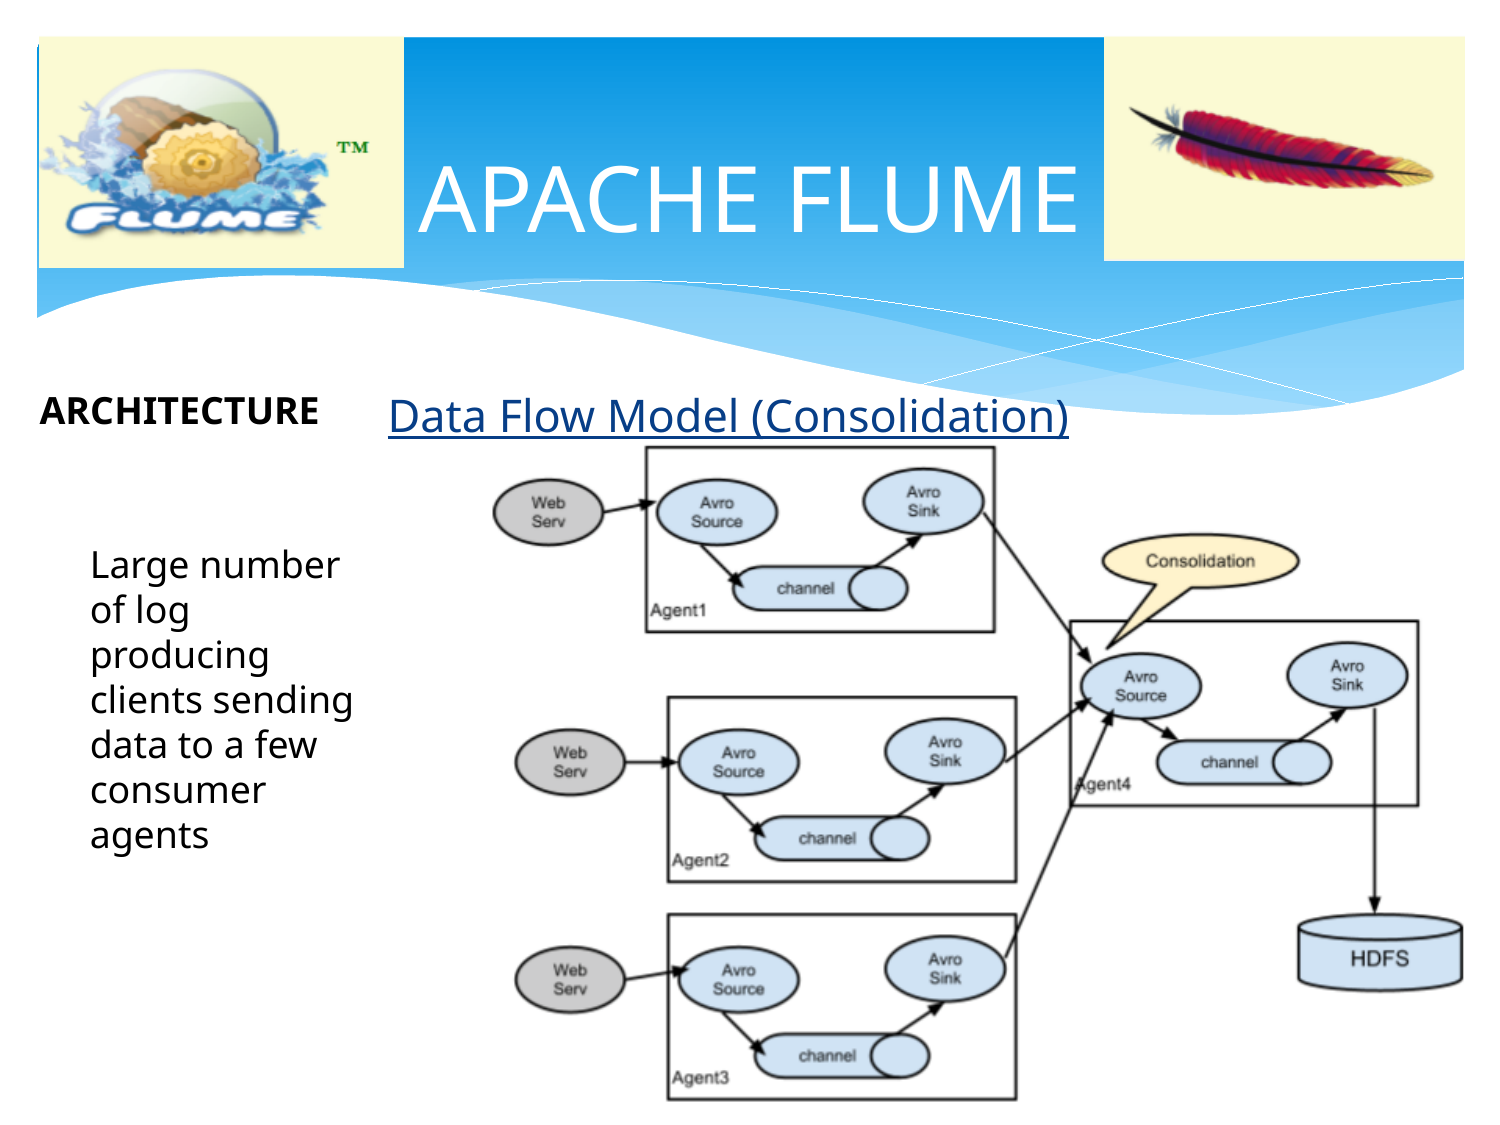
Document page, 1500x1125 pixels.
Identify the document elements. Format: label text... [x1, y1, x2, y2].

list Data Flow Model (Consolidation) [120, 379, 1337, 450]
text_box ARCHITECTURE [24, 379, 335, 440]
title APACHE FLUME [75, 92, 1425, 299]
picture [39, 35, 404, 268]
text_box Large number of log producing clients sending data to a few consumer agents [74, 534, 372, 864]
picture [470, 439, 1465, 1109]
picture [1104, 35, 1465, 262]
